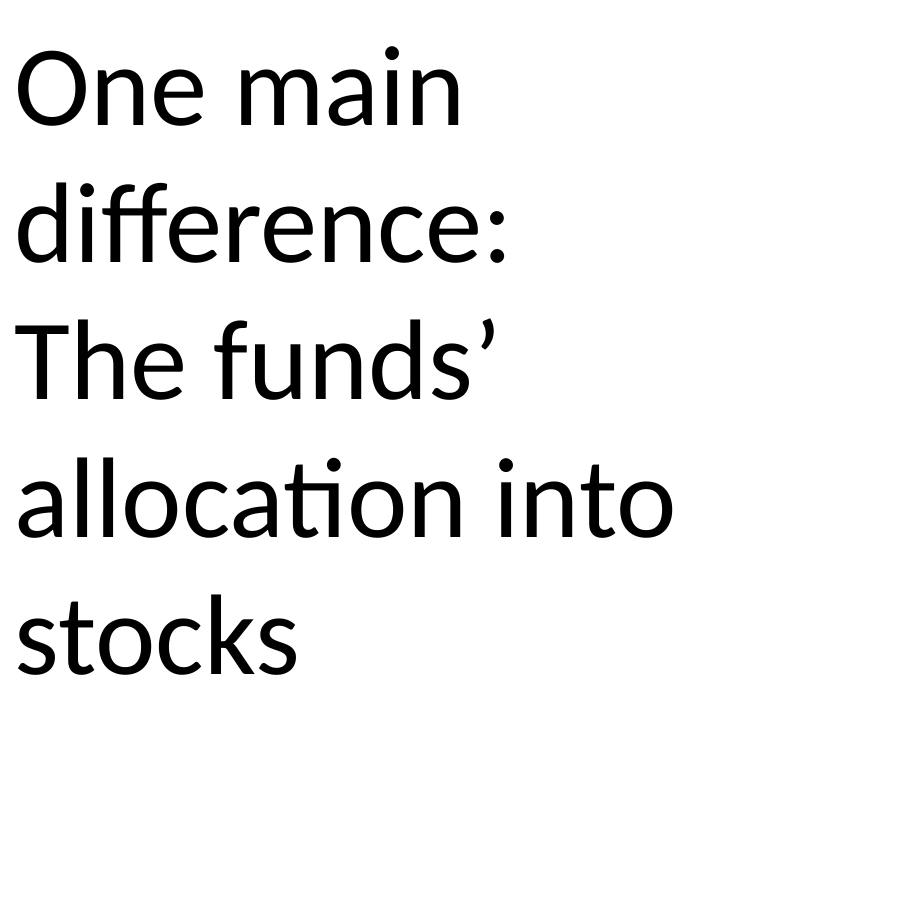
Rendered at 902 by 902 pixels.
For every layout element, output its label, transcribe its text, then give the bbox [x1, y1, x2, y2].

text_box One main difference: The funds’ allocation into stocks [0, 3, 778, 706]
